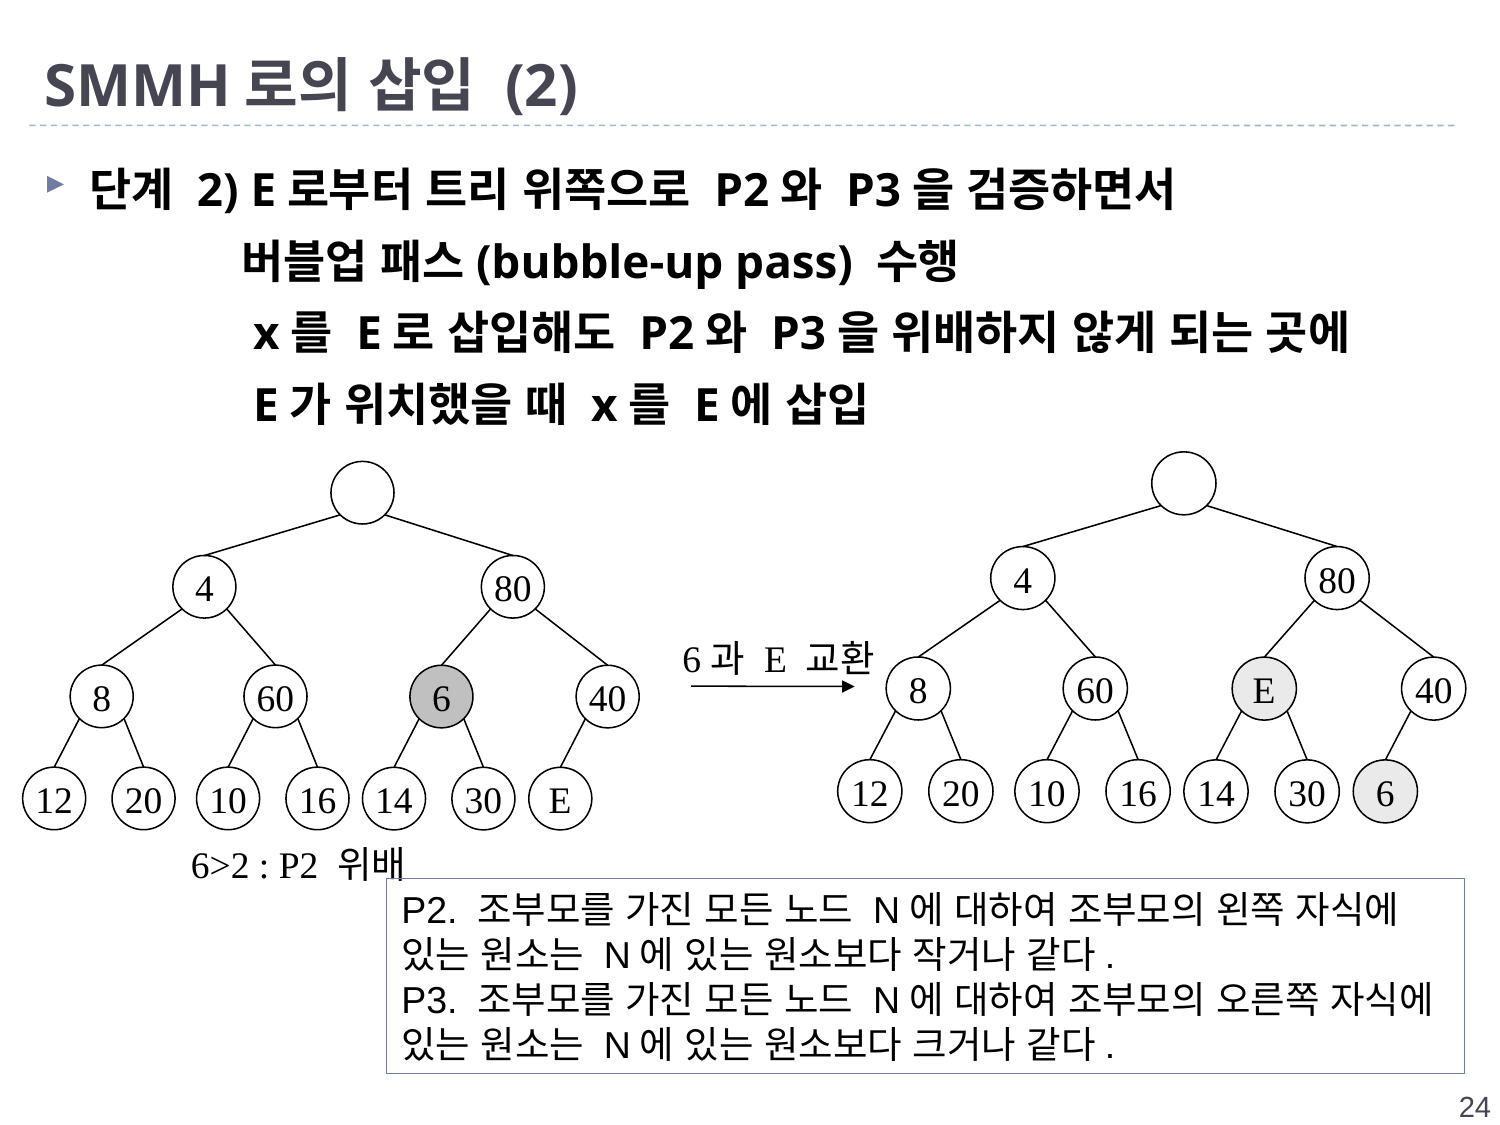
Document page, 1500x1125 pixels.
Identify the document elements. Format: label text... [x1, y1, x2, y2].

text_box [22, 461, 640, 831]
title SMMH로의 삽입 (2) [29, 24, 1471, 126]
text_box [837, 451, 1467, 824]
list 단계 2) E로부터 트리 위쪽으로 P2와 P3을 검증하면서 버블업 패스(bubble-up pass) 수행 x를 E로 삽입해도 P2와 P3을 위배하지 않게 되는 곳에 E가 위치했을 때 x를 E에 삽입 [29, 137, 1471, 1094]
text_box 6과 E 교환 [667, 627, 831, 688]
slide_number 24 [1180, 1081, 1500, 1125]
text_box P2. 조부모를 가진 모든 노드 N에 대하여 조부모의 왼쪽 자식에 있는 원소는 N에 있는 원소보다 작거나 같다. P3. 조부모를 가진 모든 노드 N에 대하여 조부모의 오른쪽 자식에 있는 원소는 N에 있는 원소보다 크거나 같다. [386, 878, 1465, 1074]
text_box 6>2 : P2 위배 [176, 843, 421, 894]
